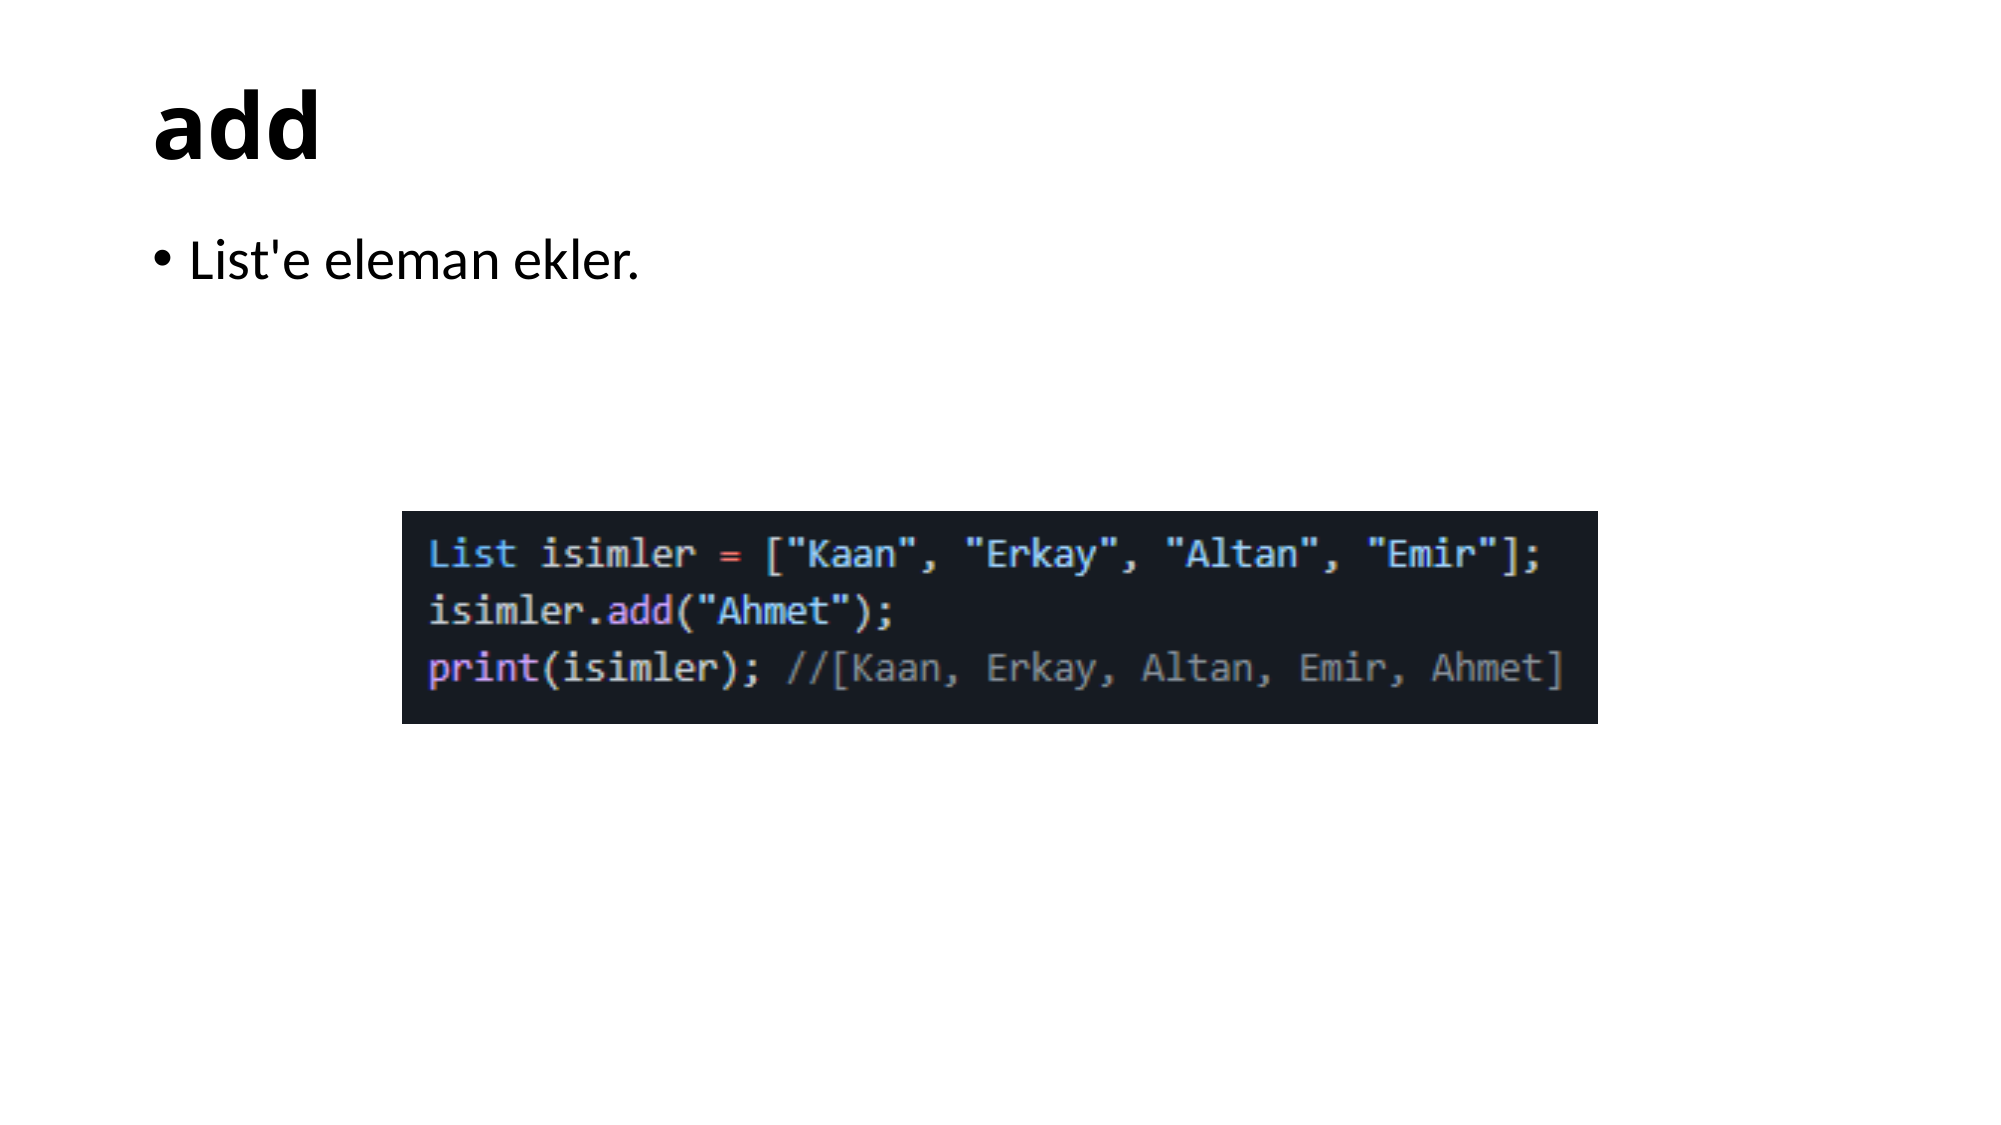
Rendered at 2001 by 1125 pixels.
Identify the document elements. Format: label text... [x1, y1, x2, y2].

title add [137, 59, 1863, 199]
list List'e eleman ekler. [137, 222, 1863, 1014]
picture [402, 511, 1598, 724]
